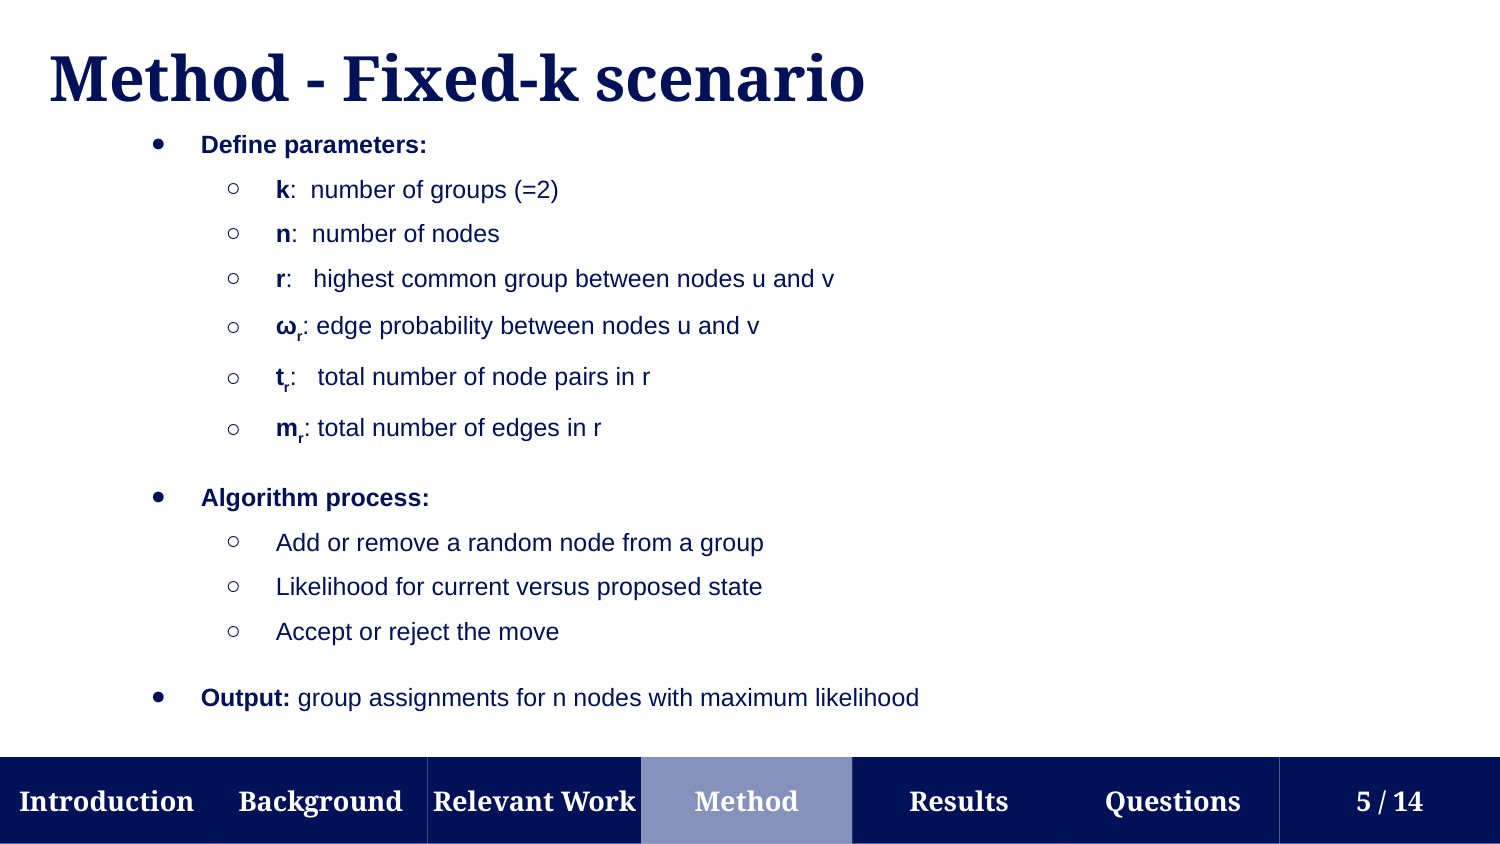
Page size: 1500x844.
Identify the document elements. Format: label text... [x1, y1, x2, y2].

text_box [427, 756, 640, 844]
text_box Method - Fixed-k scenario [49, 49, 1451, 103]
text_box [641, 756, 853, 844]
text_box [1279, 756, 1500, 844]
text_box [1067, 756, 1278, 844]
text_box Define parameters: k: number of groups (=2) n: number of nodes r: highest common group between nodes u and v ωr: edge probability between nodes u and v tr: total number of node pairs in r mr: total number of edges in r Algorithm process: Add or remove a random node from a group Likelihood for current versus proposed state Accept or reject the move Output: group assignments for n nodes with maximum likelihood [125, 75, 1123, 422]
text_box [853, 756, 1067, 844]
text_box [215, 756, 426, 844]
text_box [0, 756, 215, 844]
